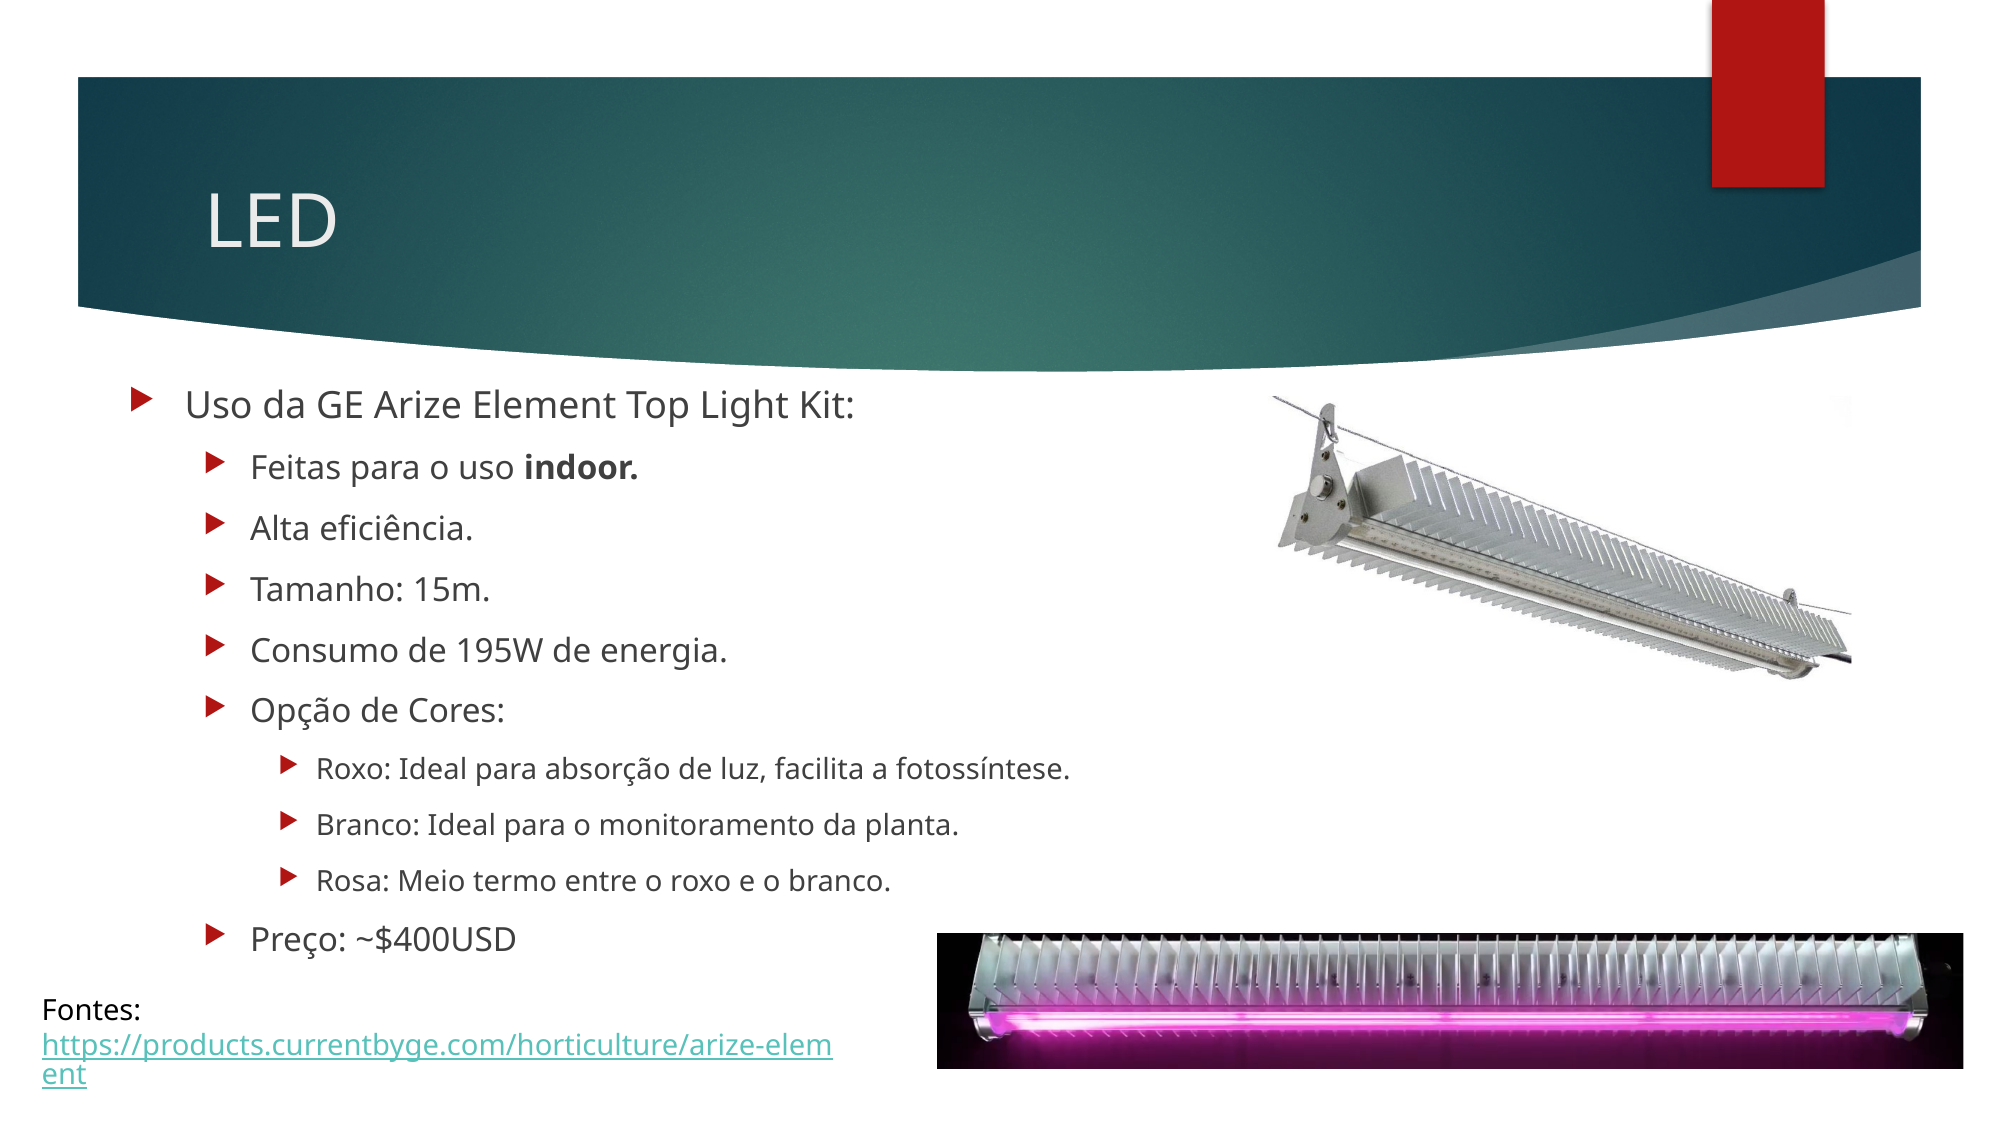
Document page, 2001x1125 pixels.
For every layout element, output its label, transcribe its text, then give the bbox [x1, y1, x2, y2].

picture [936, 932, 1964, 1069]
picture [1255, 372, 1865, 848]
list Uso da GE Arize Element Top Light Kit: Feitas para o uso indoor. Alta eficiência. Tamanho: 15m. Consumo de 195W de energia. Opção de Cores: Roxo: Ideal para absorção de luz, facilita a fotossíntese. Branco: Ideal para o monitoramento da planta. Rosa: Meio termo entre o roxo e o branco. Preço: ~$400USD [113, 373, 1946, 1125]
text_box Fontes: https://products.currentbyge.com/horticulture/arize-element [26, 983, 859, 1074]
title LED [189, 159, 1638, 276]
